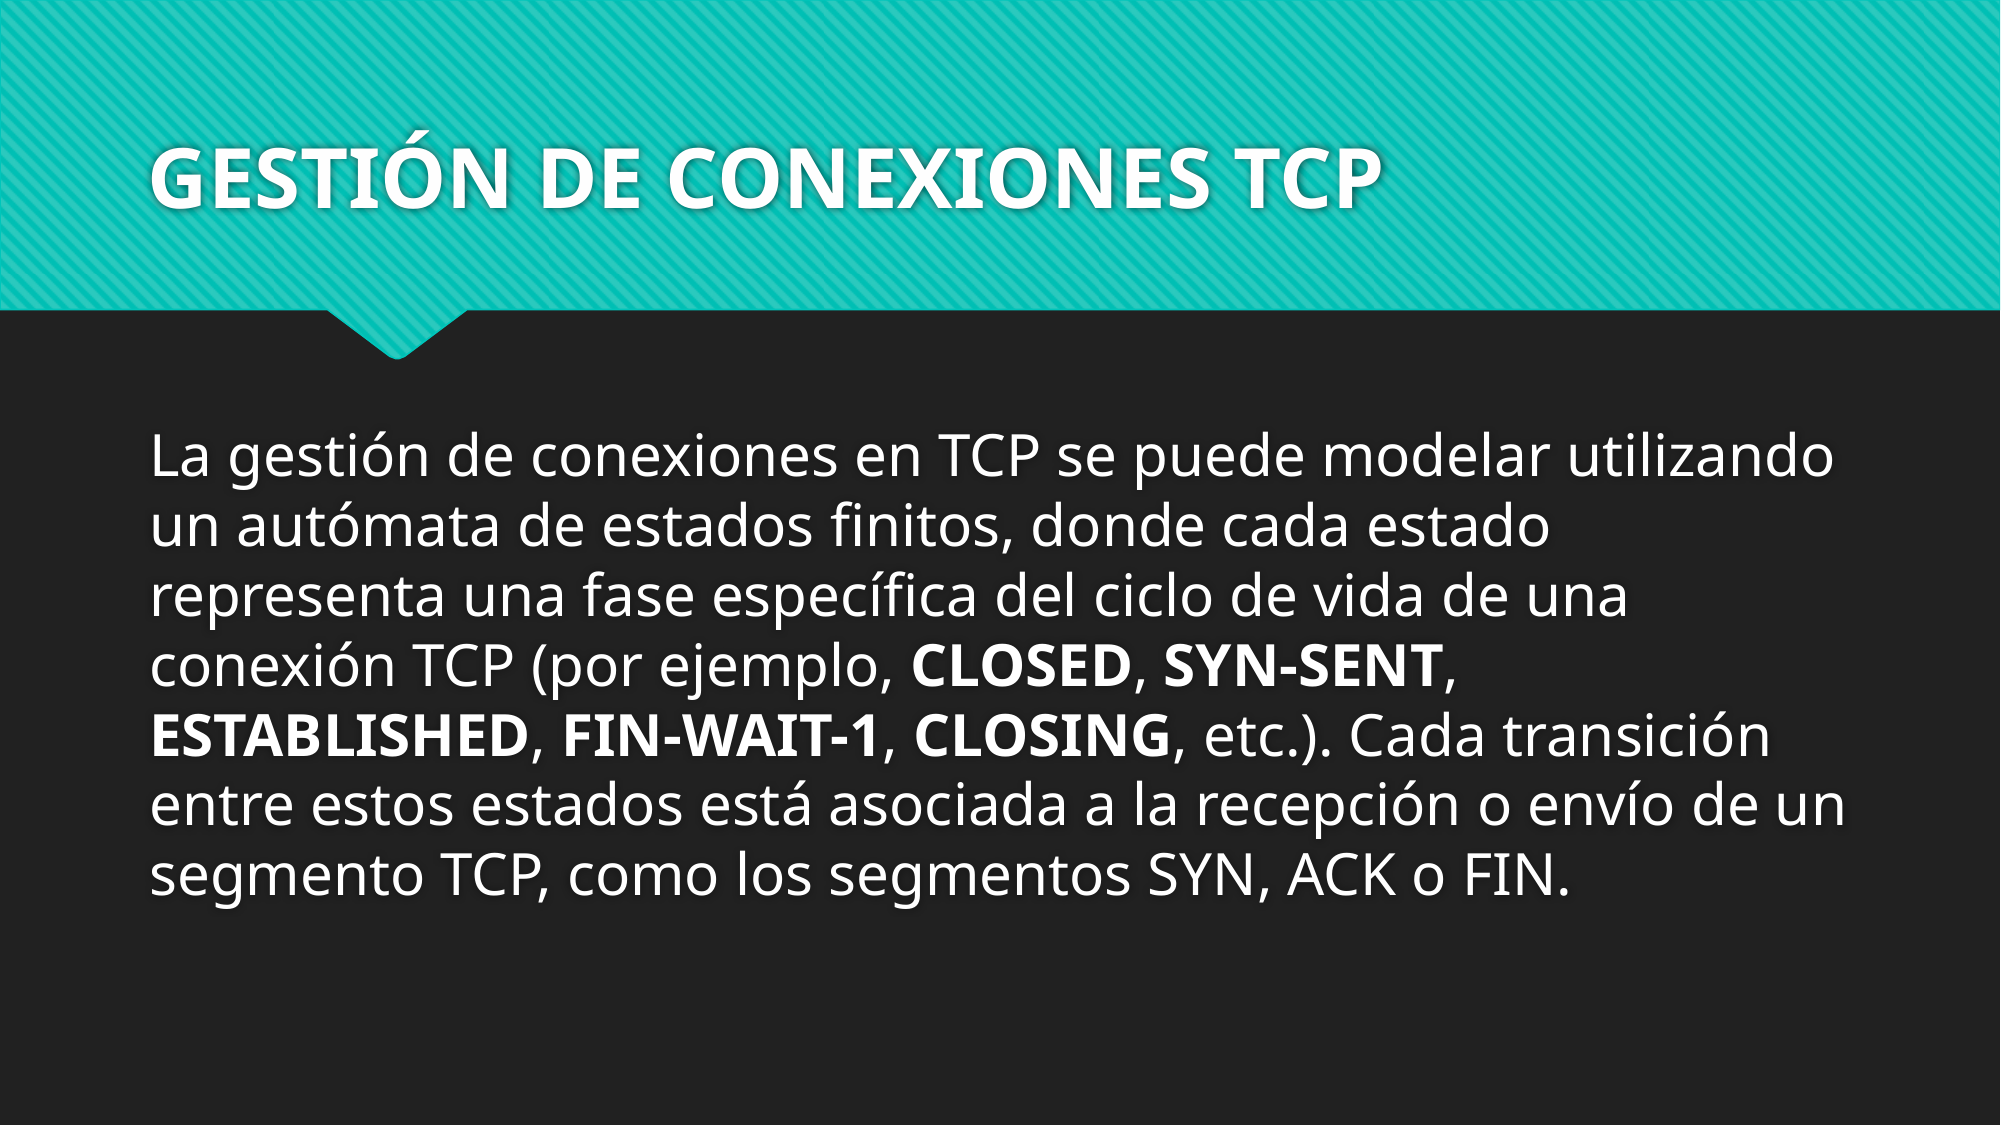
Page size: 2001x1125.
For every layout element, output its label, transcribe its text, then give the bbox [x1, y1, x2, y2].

title GESTIÓN DE CONEXIONES TCP [132, 73, 1868, 233]
list La gestión de conexiones en TCP se puede modelar utilizando un autómata de estados finitos, donde cada estado representa una fase específica del ciclo de vida de una conexión TCP (por ejemplo, CLOSED, SYN-SENT, ESTABLISHED, FIN-WAIT-1, CLOSING, etc.). Cada transición entre estos estados está asociada a la recepción o envío de un segmento TCP, como los segmentos SYN, ACK o FIN. [134, 364, 1866, 962]
